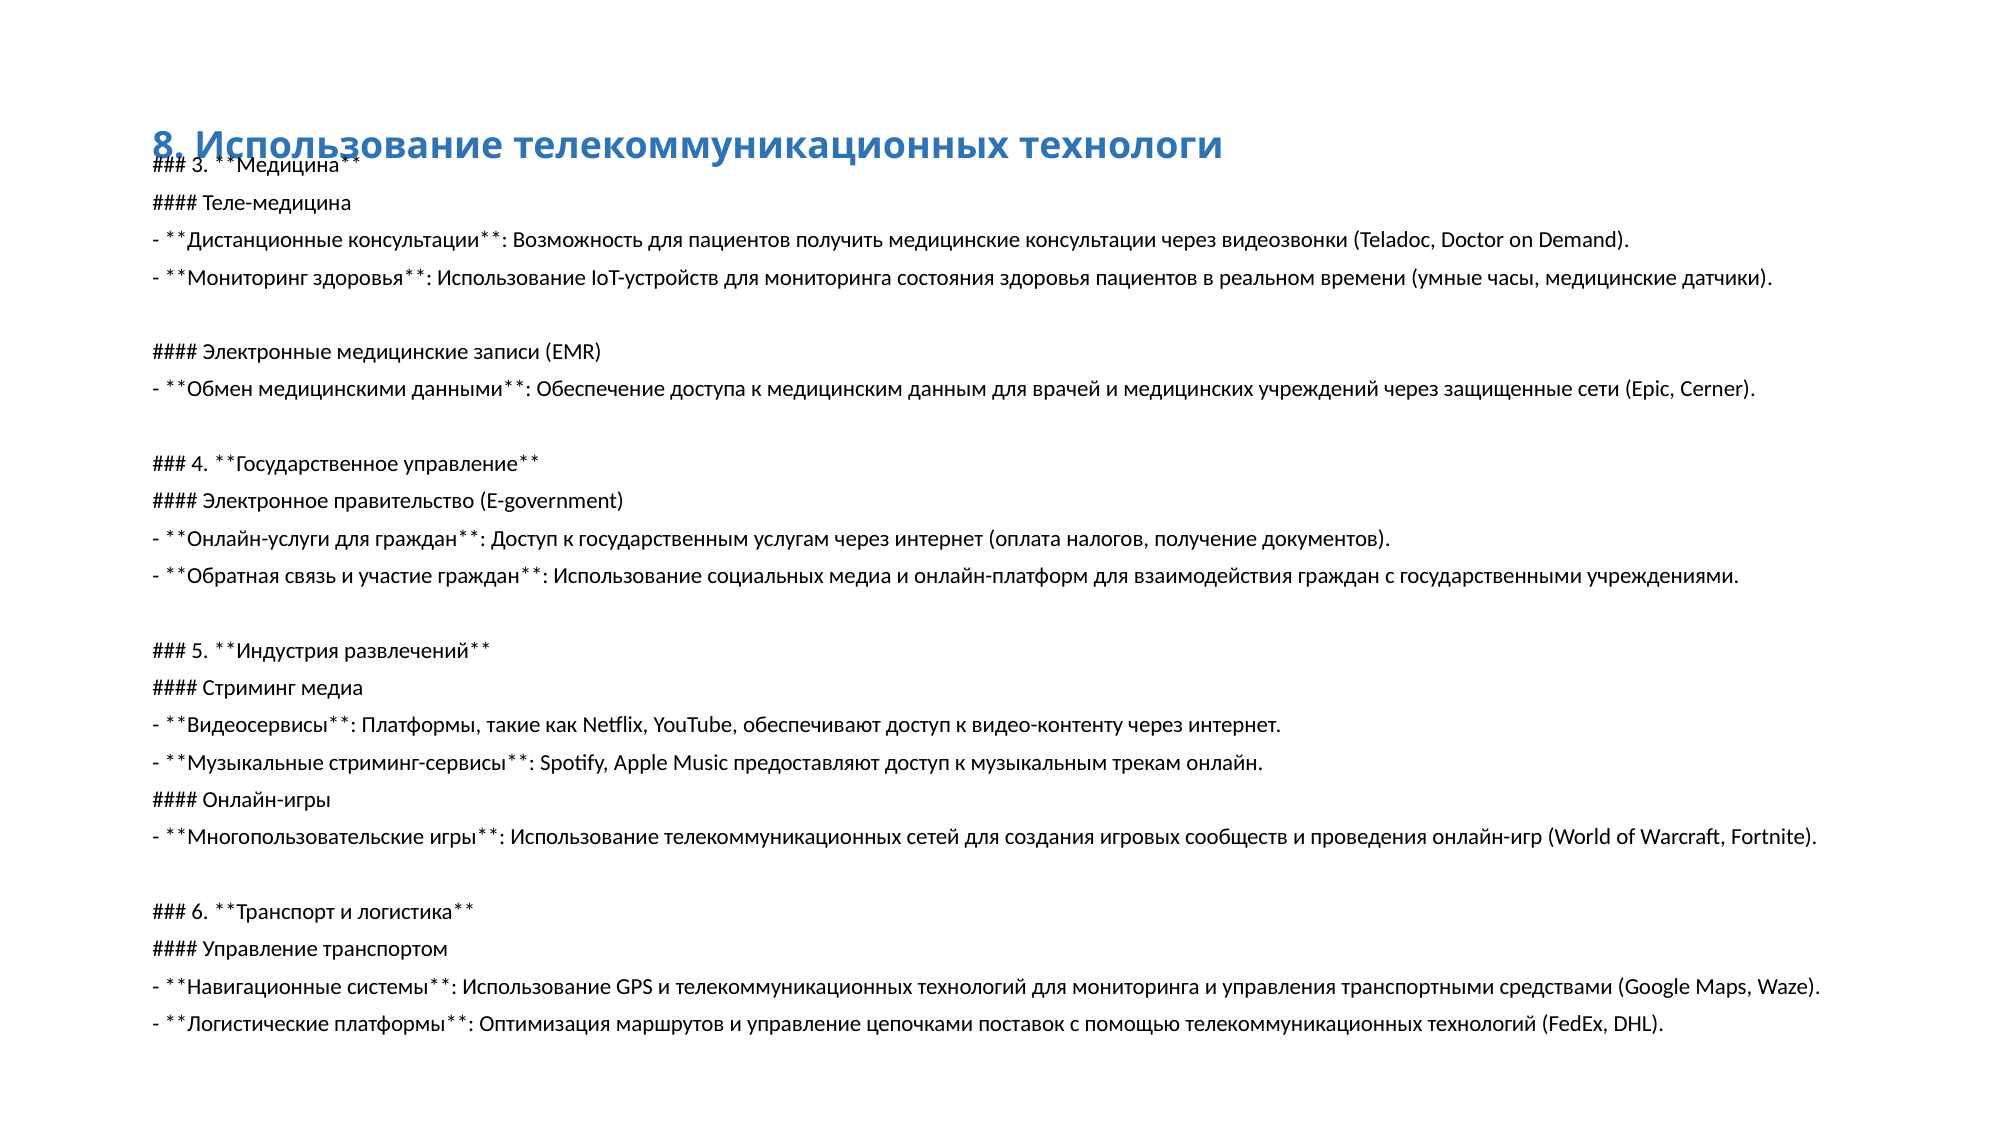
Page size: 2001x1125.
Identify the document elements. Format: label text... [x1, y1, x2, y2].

list ### 3. **Медицина** #### Теле-медицина - **Дистанционные консультации**: Возможность для пациентов получить медицинские консультации через видеозвонки (Teladoc, Doctor on Demand). - **Мониторинг здоровья**: Использование IoT-устройств для мониторинга состояния здоровья пациентов в реальном времени (умные часы, медицинские датчики). #### Электронные медицинские записи (EMR) - **Обмен медицинскими данными**: Обеспечение доступа к медицинским данным для врачей и медицинских учреждений через защищенные сети (Epic, Cerner). ### 4. **Государственное управление** #### Электронное правительство (E-government) - **Онлайн-услуги для граждан**: Доступ к государственным услугам через интернет (оплата налогов, получение документов). - **Обратная связь и участие граждан**: Использование социальных медиа и онлайн-платформ для взаимодействия граждан с государственными учреждениями. ### 5. **Индустрия развлечений** #### Стриминг медиа - **Видеосервисы**: Платформы, такие как Netflix, YouTube, обеспечивают доступ к видео-контенту через интернет. - **Музыкальные стриминг-сервисы**: Spotify, Apple Music предоставляют доступ к музыкальным трекам онлайн. #### Онлайн-игры - **Многопользовательские игры**: Использование телекоммуникационных сетей для создания игровых сообществ и проведения онлайн-игр (World of Warcraft, Fortnite). ### 6. **Транспорт и логистика** #### Управление транспортом - **Навигационные системы**: Использование GPS и телекоммуникационных технологий для мониторинга и управления транспортными средствами (Google Maps, Waze). - **Логистические платформы**: Оптимизация маршрутов и управление цепочками поставок с помощью телекоммуникационных технологий (FedEx, DHL). [137, 145, 1929, 1066]
title 8. Использование телекоммуникационных технологи [137, 59, 1863, 145]
